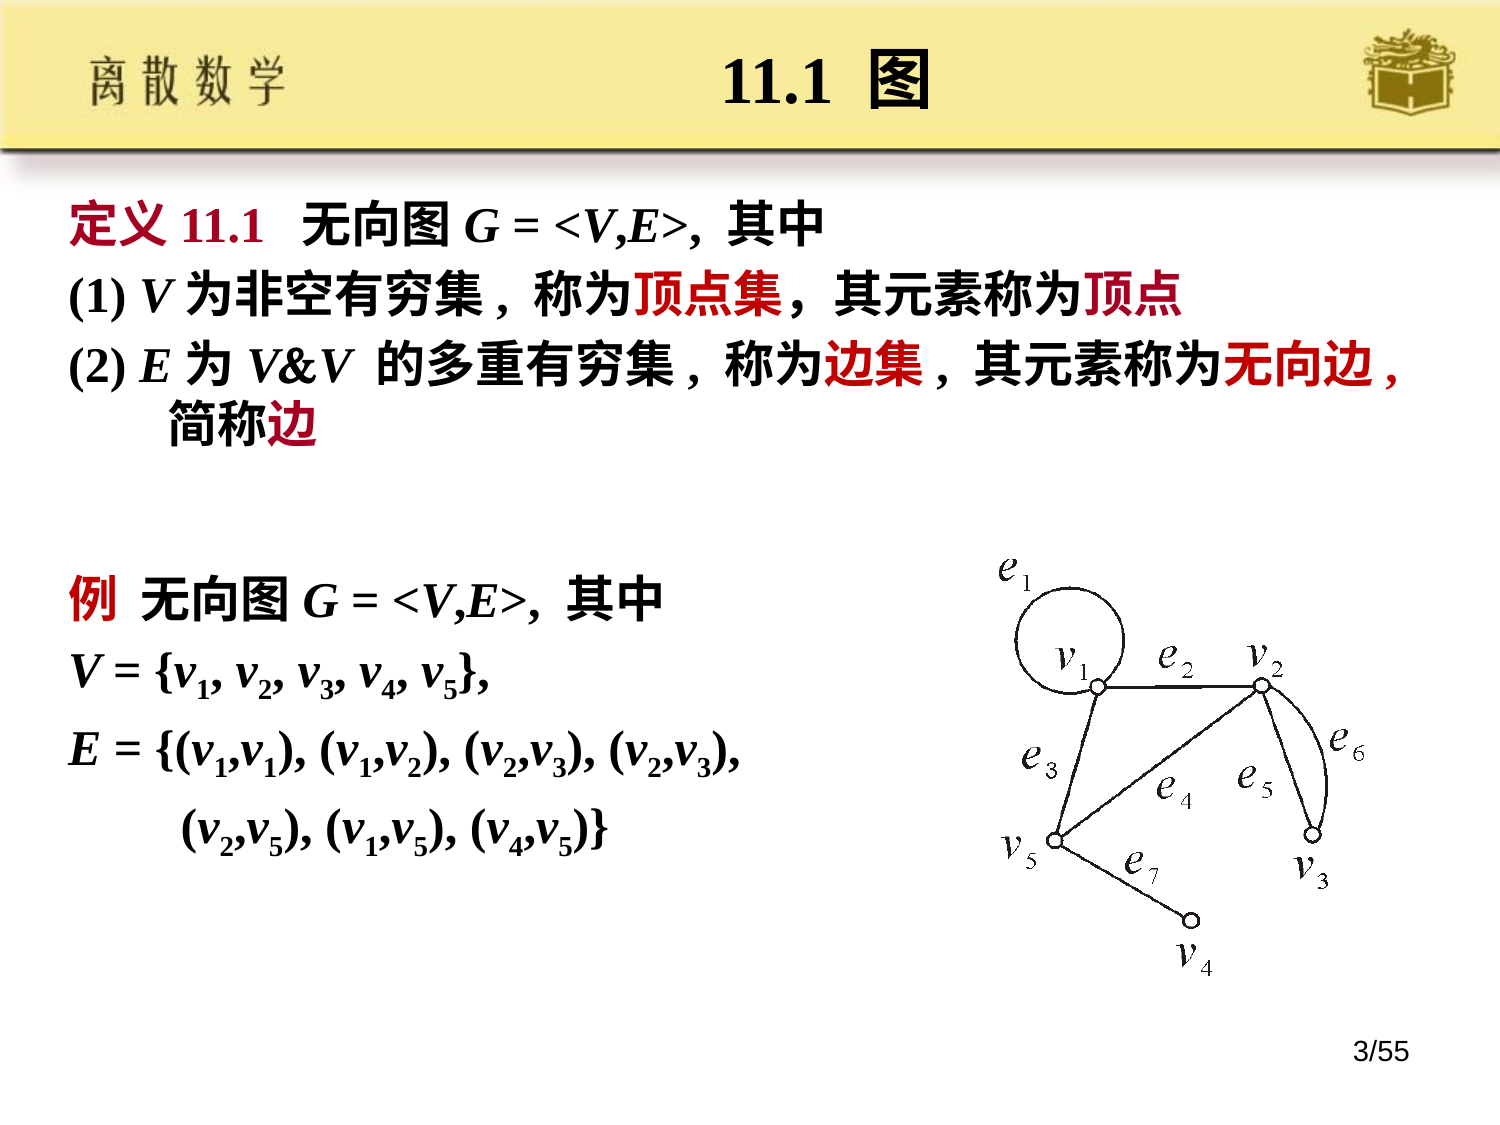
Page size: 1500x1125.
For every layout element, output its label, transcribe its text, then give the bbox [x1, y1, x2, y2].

list 定义11.1 无向图G = <V,E>, 其中 (1) V为非空有穷集, 称为顶点集，其元素称为顶点 (2) E为VV 的多重有穷集, 称为边集, 其元素称为无向边, 简称边 例 无向图G = <V,E>, 其中 V = {v1, v2, v3, v4, v5}, E = {(v1,v1), (v1,v2), (v2,v3), (v2,v3), (v2,v5), (v1,v5), (v4,v5)} [53, 184, 1404, 1012]
title 11.1 图 [324, 42, 1329, 112]
slide_number 3/55 [1074, 1024, 1426, 1103]
picture [0, 0, 1500, 1125]
